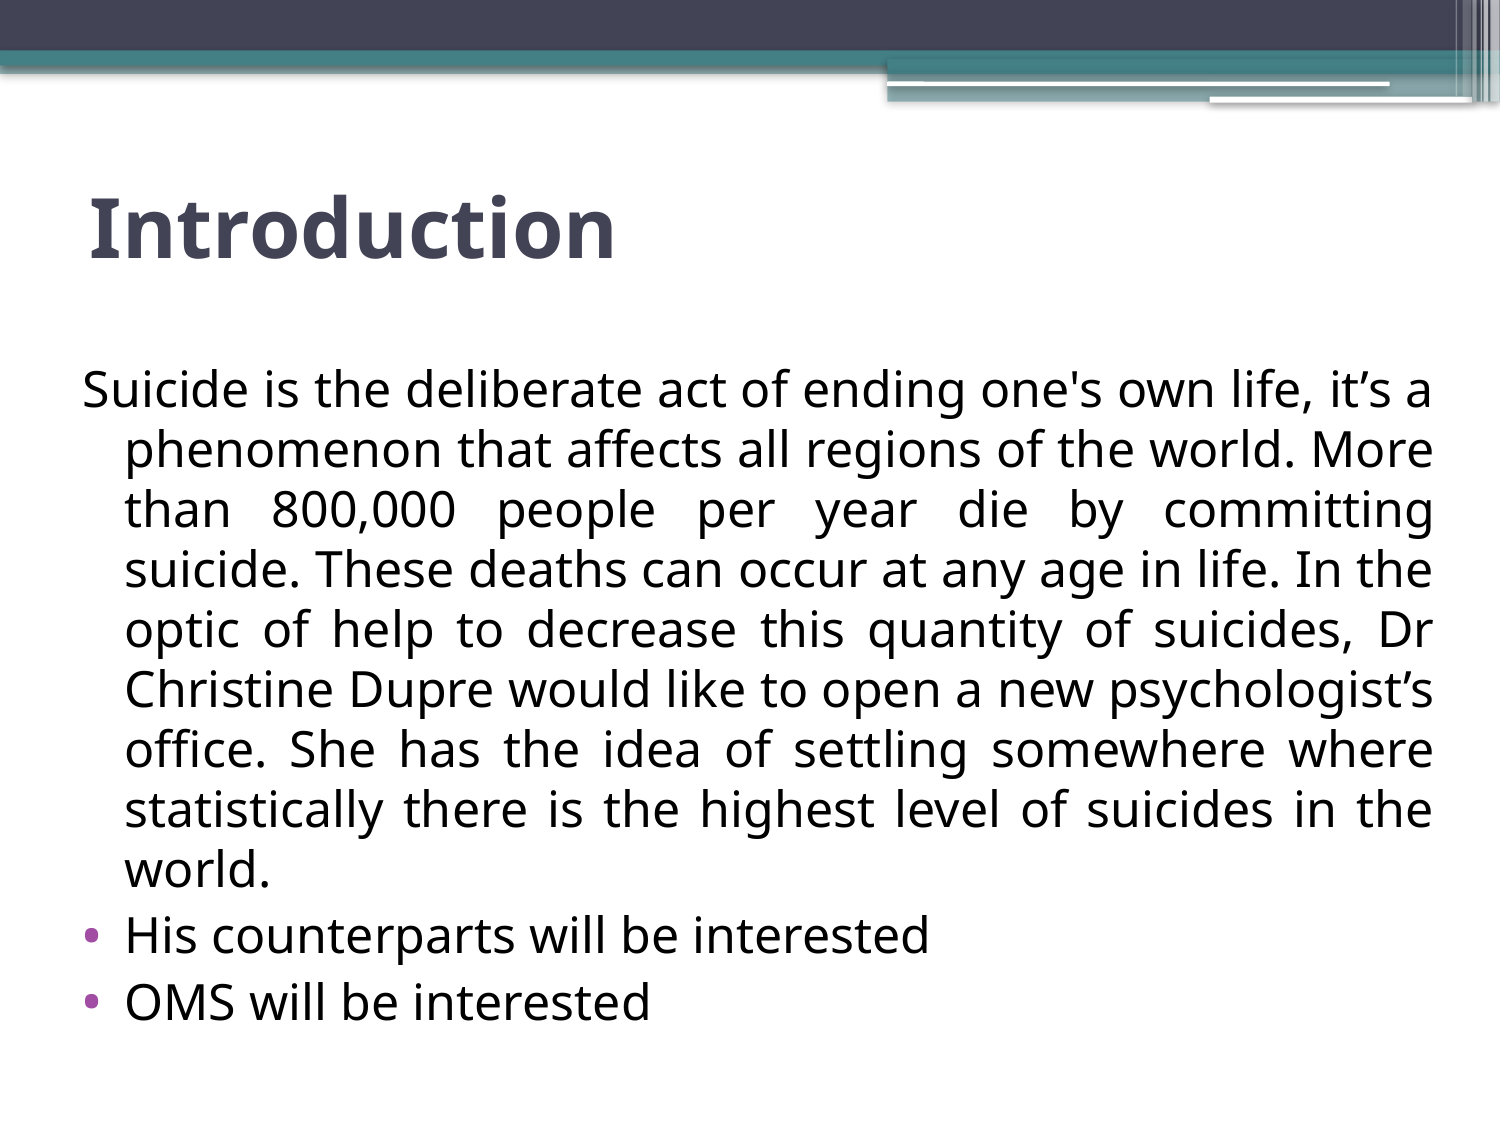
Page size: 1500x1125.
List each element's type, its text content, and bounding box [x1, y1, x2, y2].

title Introduction [75, 137, 1425, 313]
list Suicide is the deliberate act of ending one's own life, it’s a phenomenon that affects all regions of the world. More than 800,000 people per year die by committing suicide. These deaths can occur at any age in life. In the optic of help to decrease this quantity of suicides, Dr Christine Dupre would like to open a new psychologist’s office. She has the idea of settling somewhere where statistically there is the highest level of suicides in the world. His counterparts will be interested OMS will be interested [50, 350, 1450, 1050]
